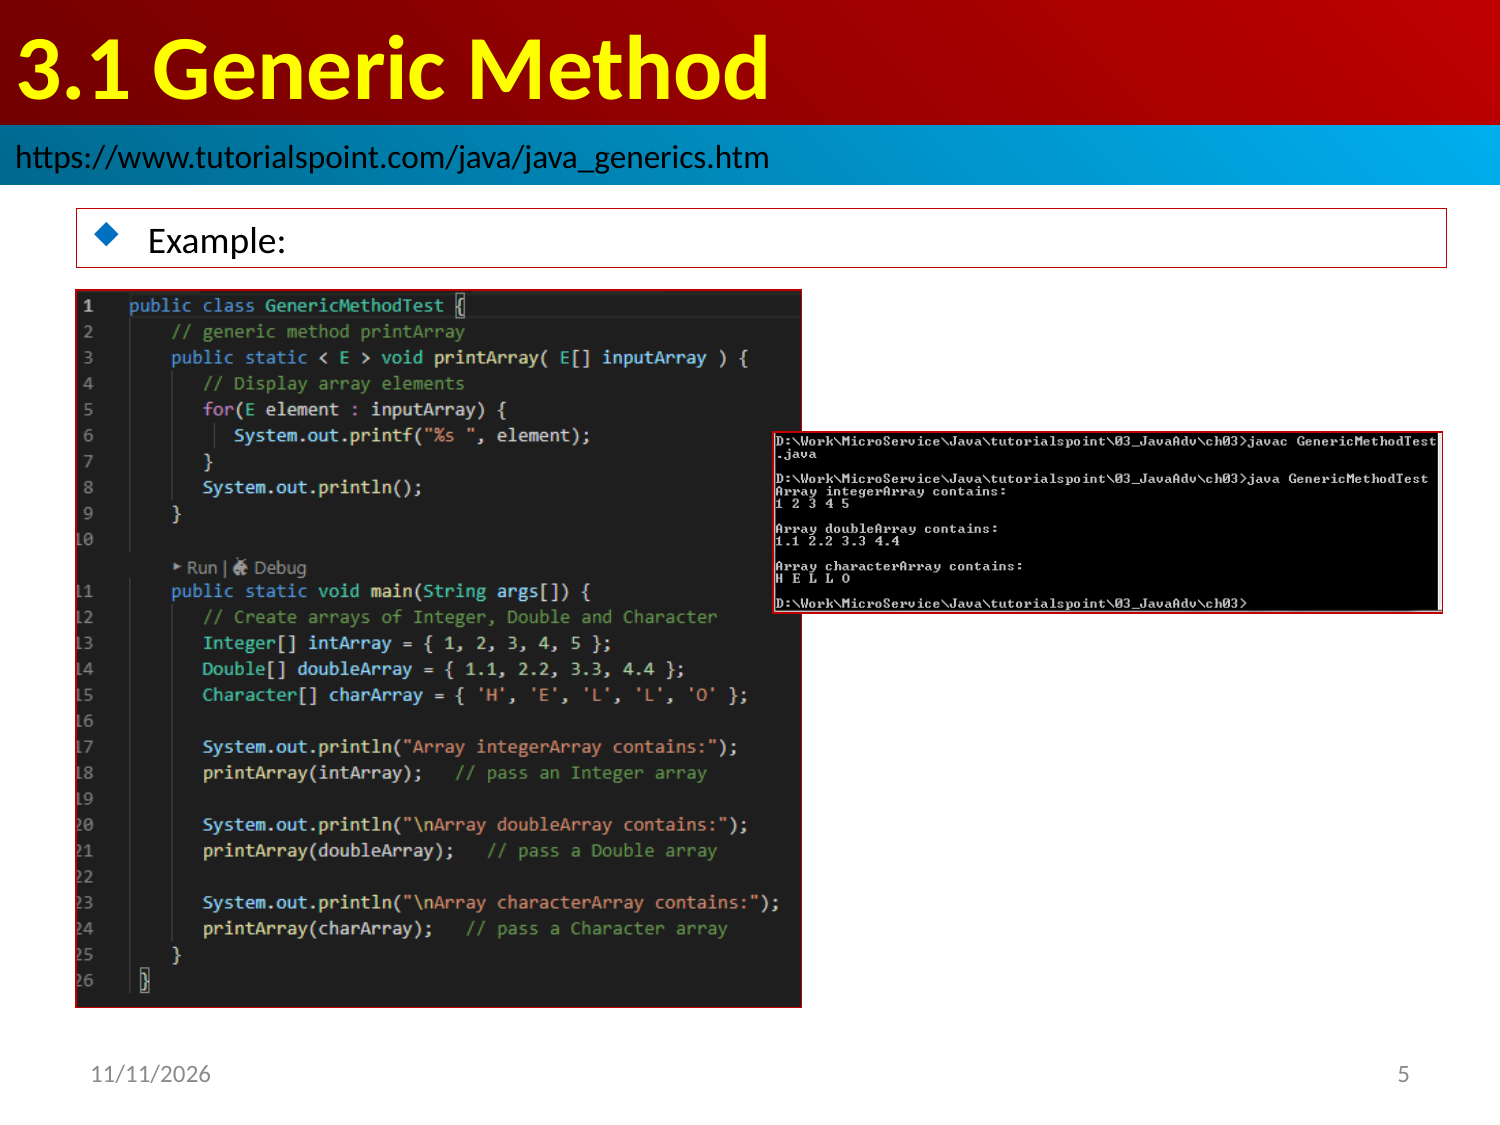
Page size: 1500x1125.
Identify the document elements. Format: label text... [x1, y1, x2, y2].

subtitle Example: [76, 208, 1447, 268]
text_box https://www.tutorialspoint.com/java/java_generics.htm [0, 125, 1500, 185]
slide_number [75, 1042, 425, 1103]
title 3.1 Generic Method [0, 0, 1500, 125]
picture [76, 290, 1443, 1008]
slide_number 5 [1074, 1042, 1425, 1103]
